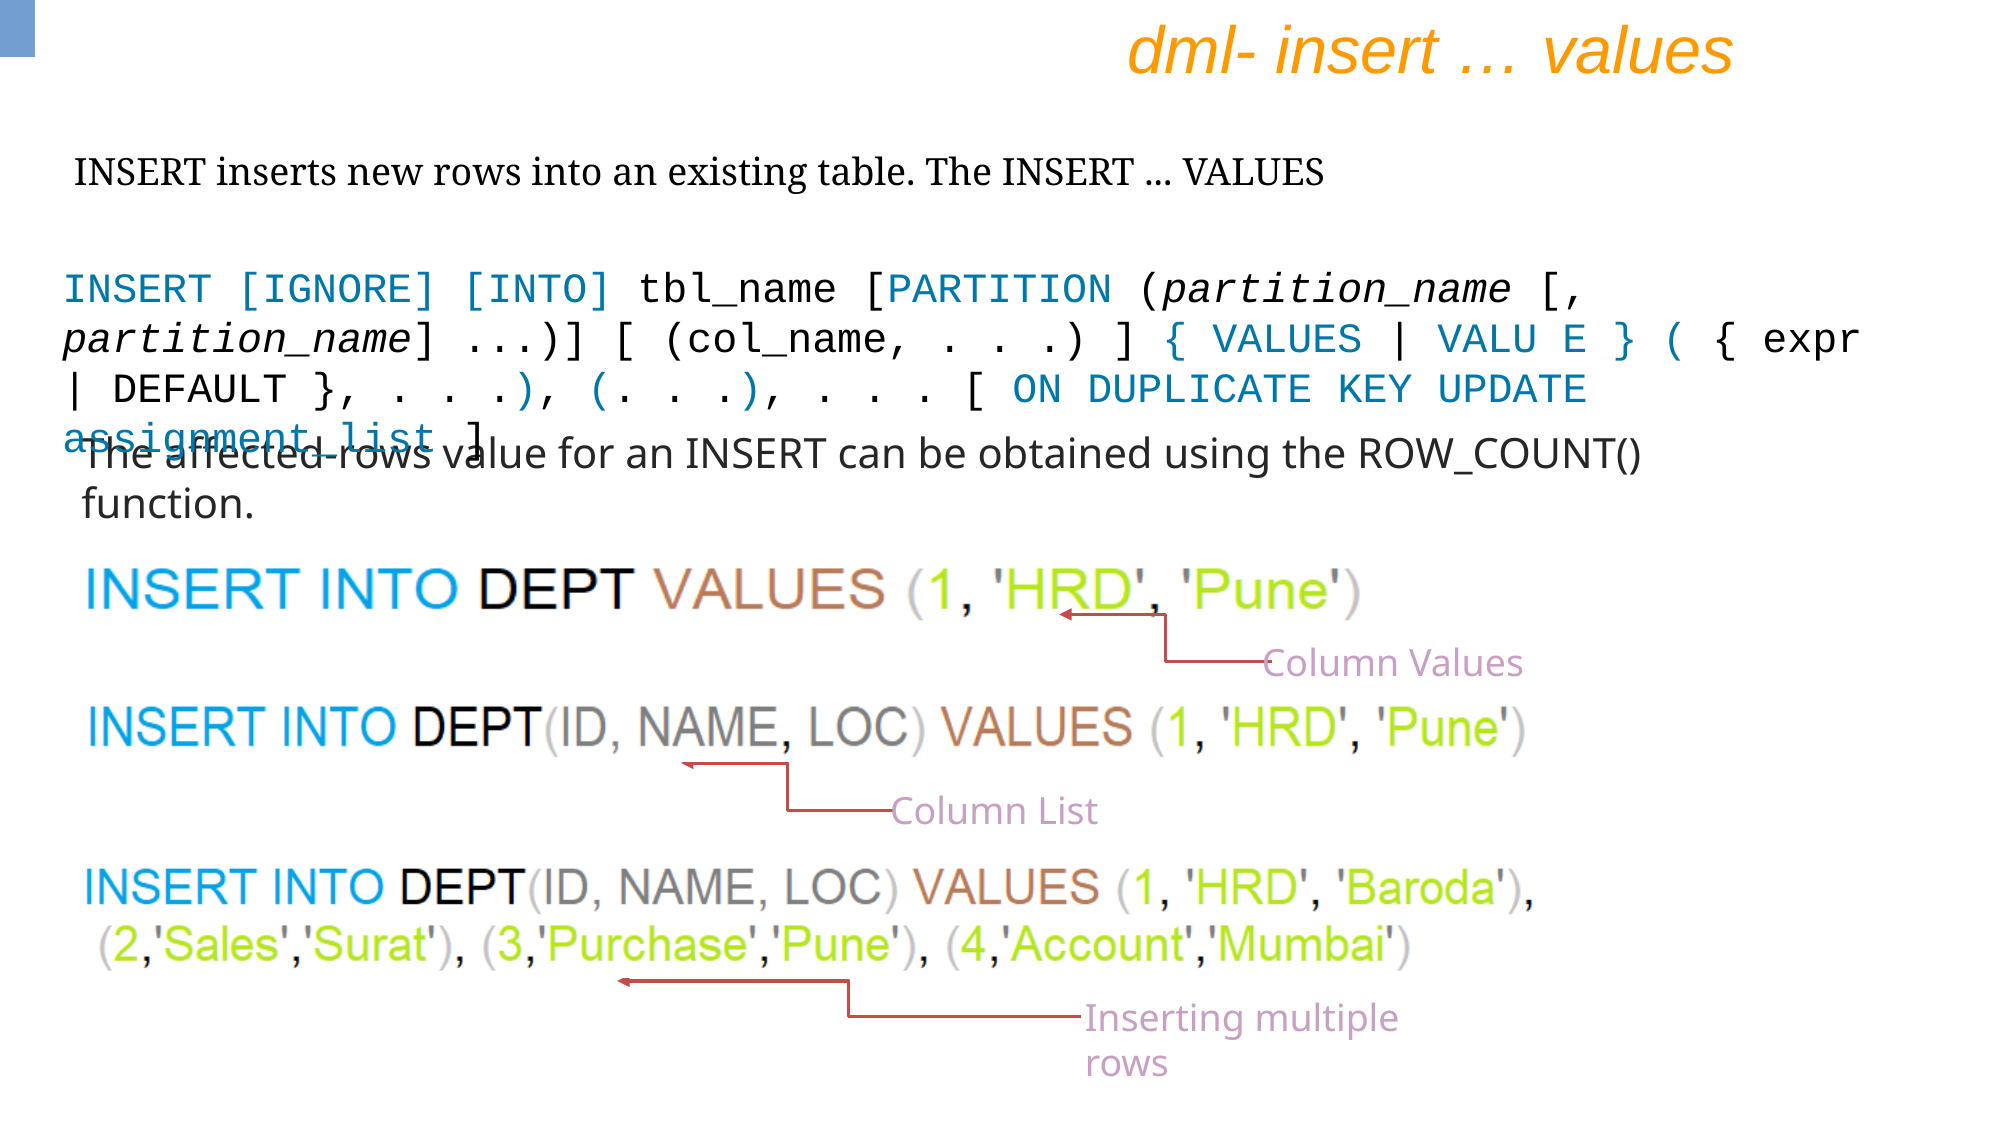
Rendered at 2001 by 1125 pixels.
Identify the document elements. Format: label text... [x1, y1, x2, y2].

text_box INSERT inserts new rows into an existing table. The INSERT ... VALUES [58, 140, 1582, 200]
text_box dml- insert … values [249, 0, 1750, 95]
text_box The affected-rows value for an INSERT can be obtained using the ROW_COUNT() function. [66, 468, 1738, 535]
text_box INSERT [IGNORE] [INTO] tbl_name [PARTITION (partition_name [, partition_name] ...)] [ (col_name, . . .) ] { VALUES | VALU E } ( { expr | DEFAULT }, . . .), (. . .), . . . [ ON DUPLICATE KEY UPDATE assignment_list ] [47, 253, 1898, 468]
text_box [79, 559, 1540, 1048]
